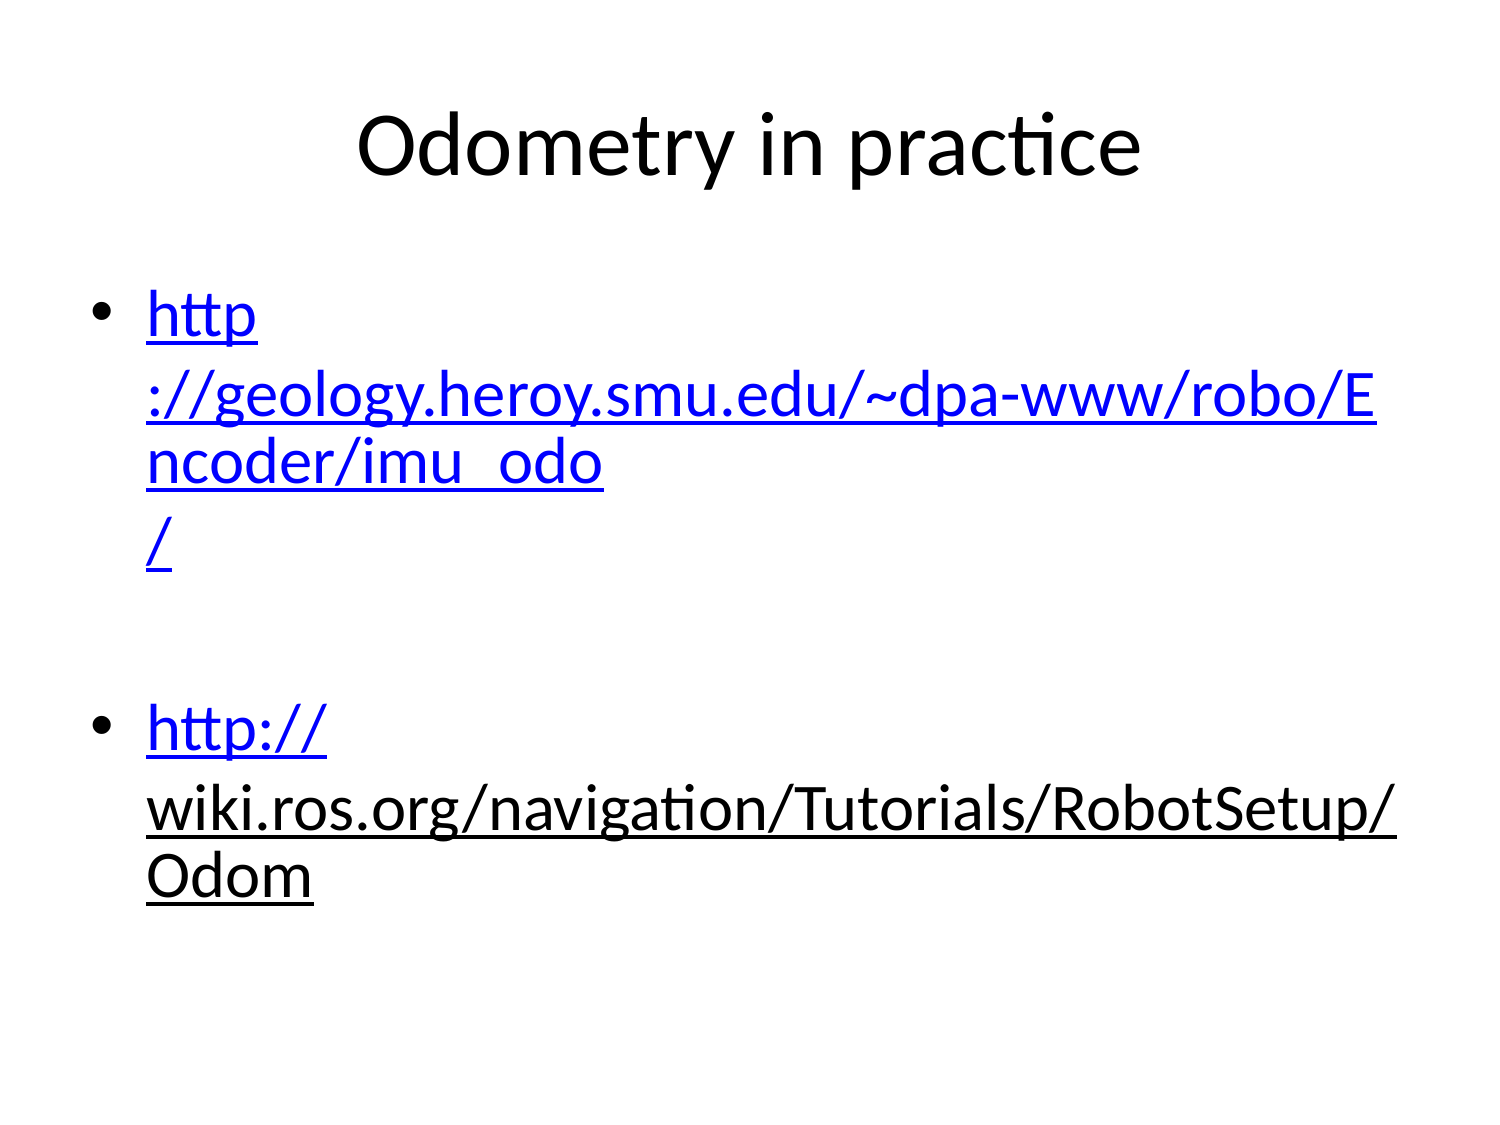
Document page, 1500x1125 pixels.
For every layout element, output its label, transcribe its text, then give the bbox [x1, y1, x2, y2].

list http://geology.heroy.smu.edu/~dpa-www/robo/Encoder/imu_odo/ http://wiki.ros.org/navigation/Tutorials/RobotSetup/Odom [75, 262, 1425, 1005]
title Odometry in practice [75, 45, 1425, 233]
